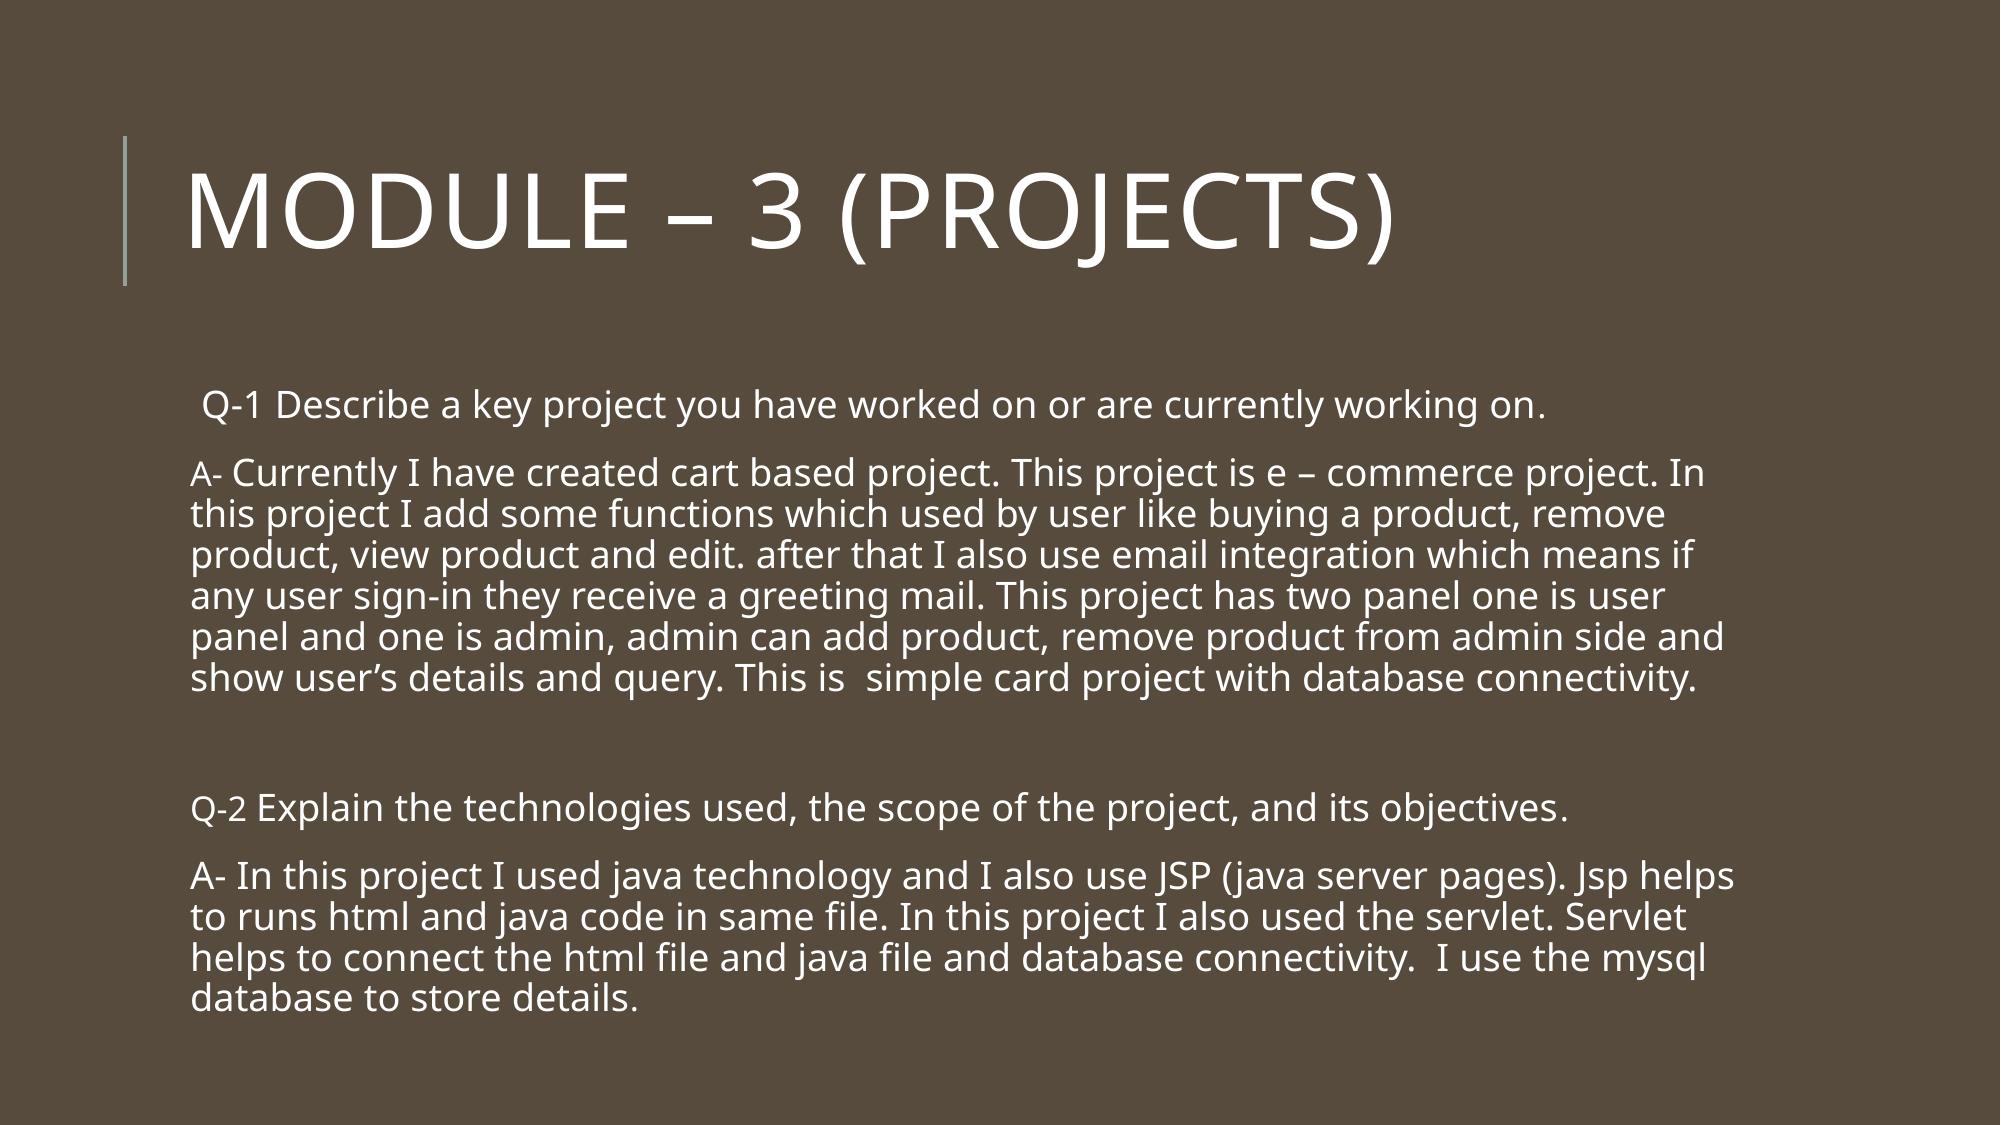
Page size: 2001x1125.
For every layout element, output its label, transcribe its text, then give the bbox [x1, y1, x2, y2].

list Q-1 Describe a key project you have worked on or are currently working on. A- Currently I have created cart based project. This project is e – commerce project. In this project I add some functions which used by user like buying a product, remove product, view product and edit. after that I also use email integration which means if any user sign-in they receive a greeting mail. This project has two panel one is user panel and one is admin, admin can add product, remove product from admin side and show user’s details and query. This is simple card project with database connectivity. Q-2 Explain the technologies used, the scope of the project, and its objectives. A- In this project I used java technology and I also use JSP (java server pages). Jsp helps to runs html and java code in same file. In this project I also used the servlet. Servlet helps to connect the html file and java file and database connectivity. I use the mysql database to store details. [168, 375, 1763, 1035]
title Module – 3 (projects) [168, 96, 1763, 342]
